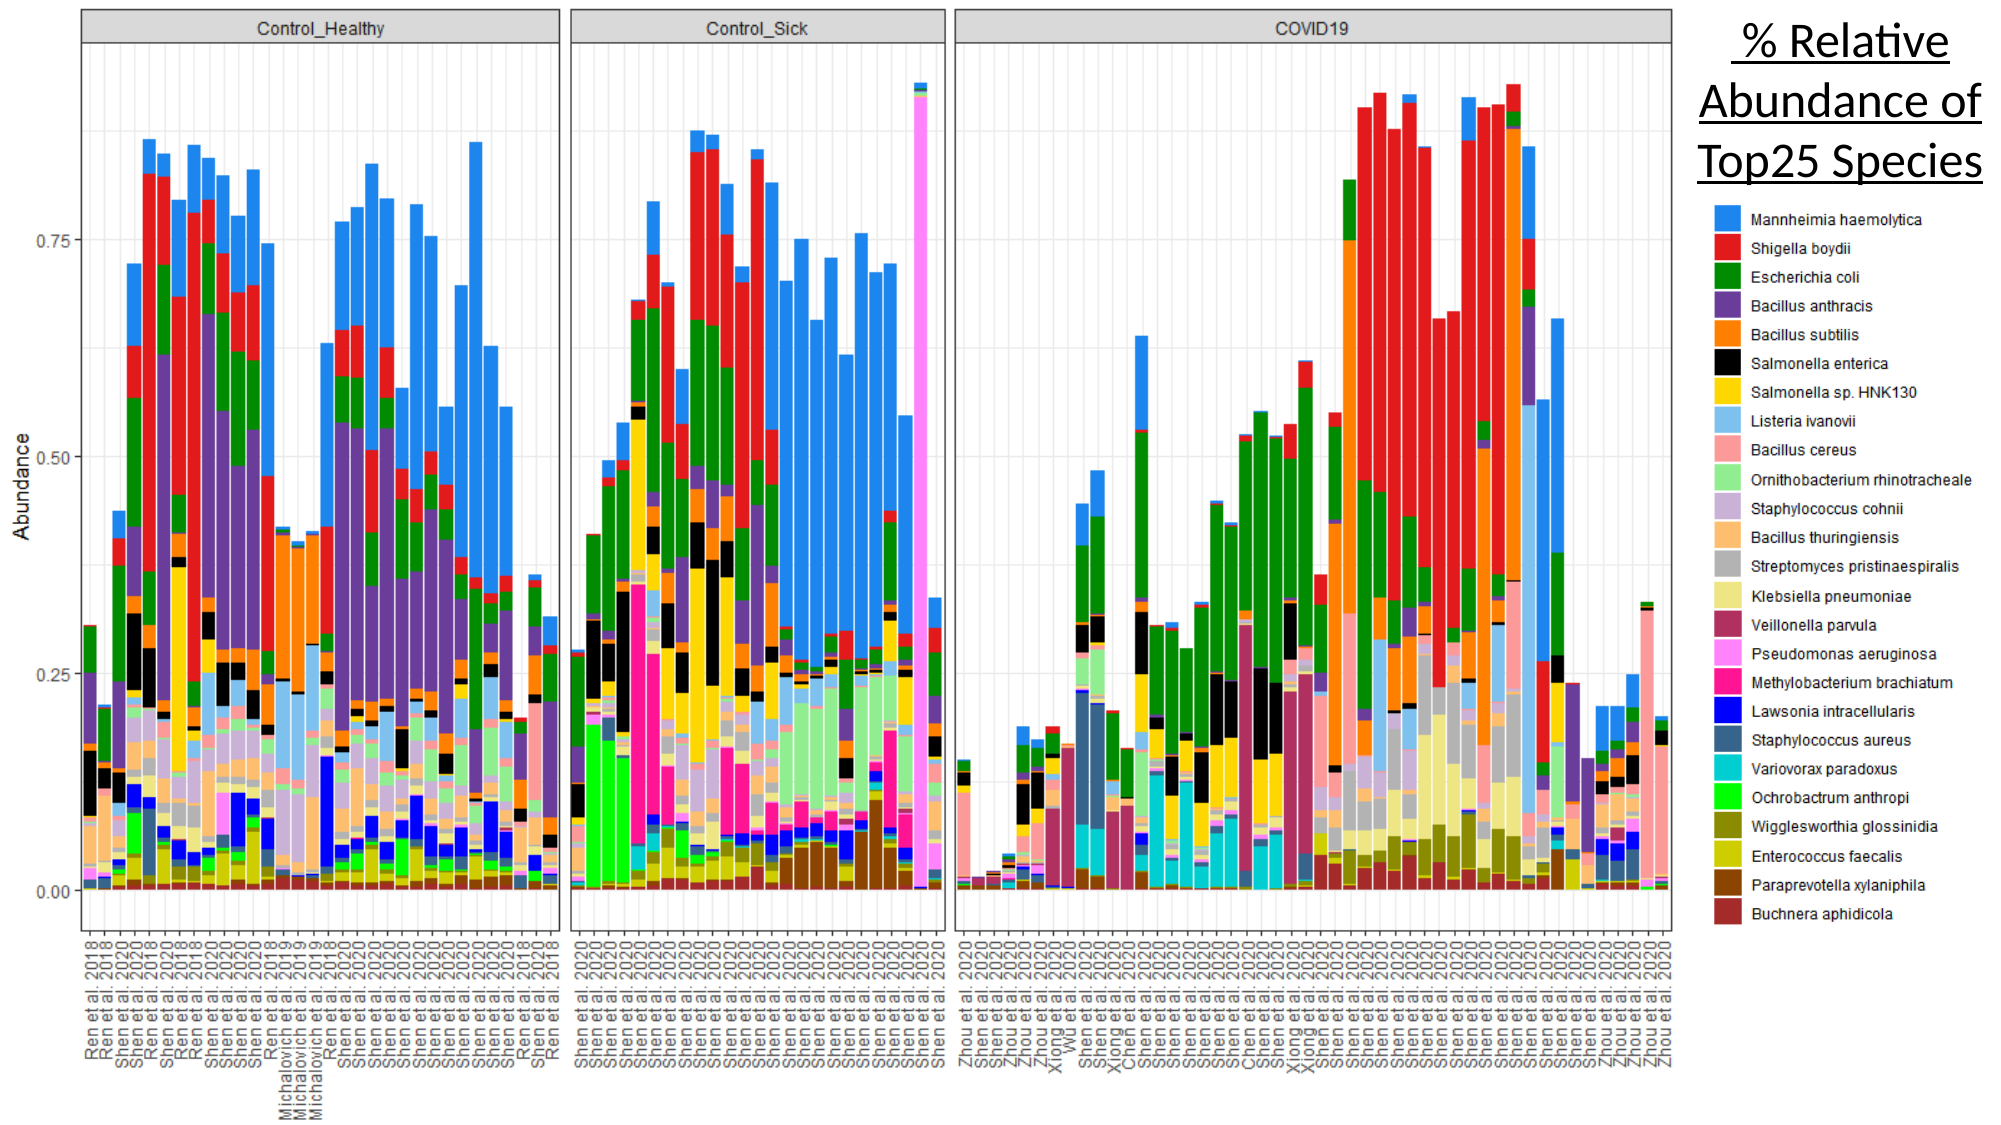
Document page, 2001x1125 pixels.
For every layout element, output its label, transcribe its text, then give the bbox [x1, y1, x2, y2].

text_box % Relative Abundance of Top25 Species [1681, 0, 2000, 195]
picture [0, 0, 1681, 1125]
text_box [1704, 196, 1976, 929]
